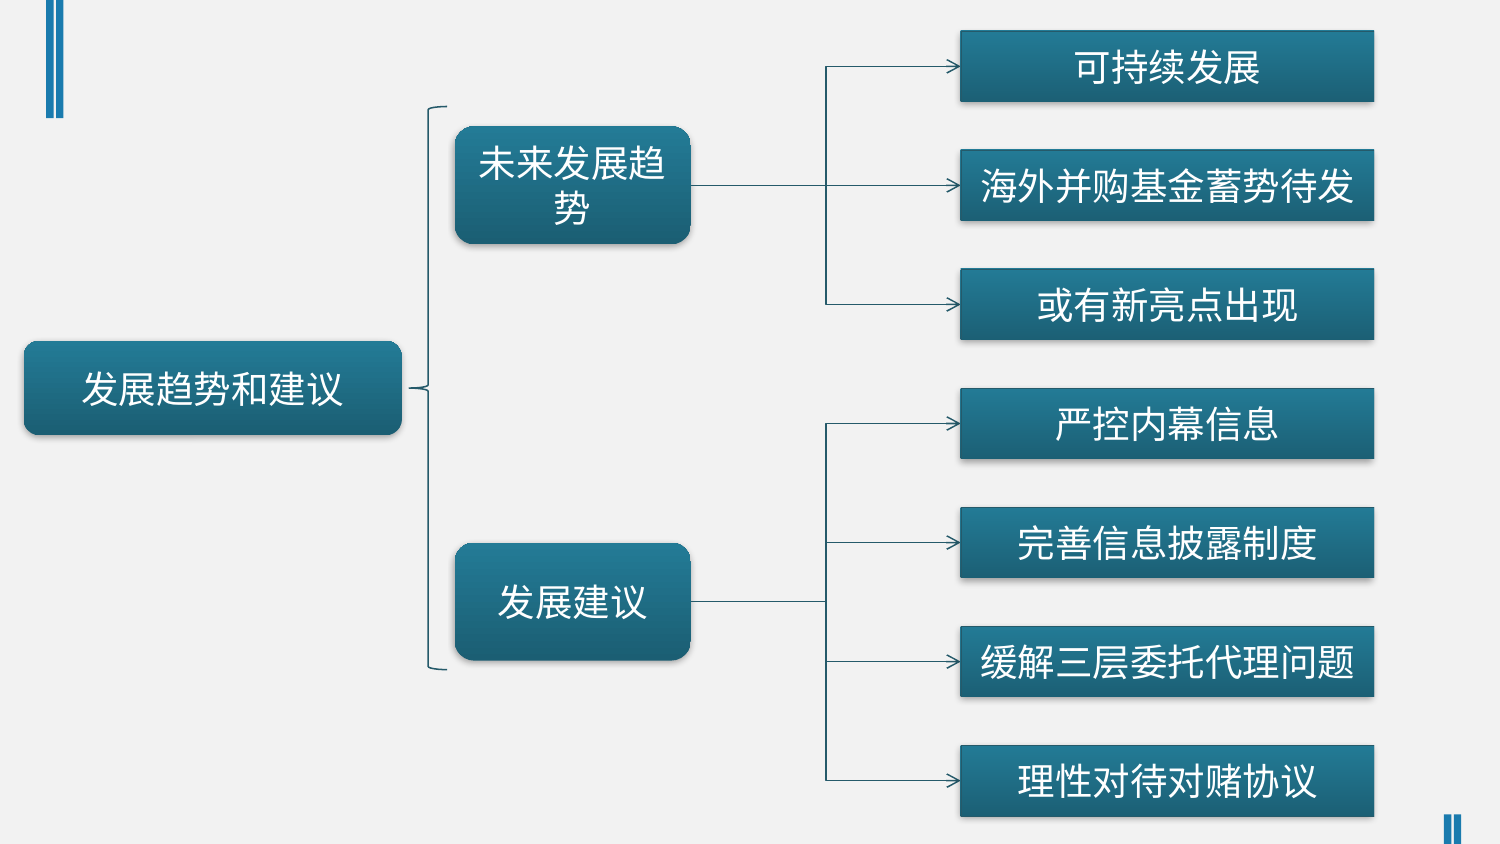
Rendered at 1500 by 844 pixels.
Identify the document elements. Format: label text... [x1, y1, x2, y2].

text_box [690, 601, 961, 781]
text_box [690, 195, 961, 305]
text_box 发展趋势和建议 [23, 340, 402, 436]
text_box 完善信息披露制度 [965, 507, 1375, 578]
text_box 理性对待对赌协议 [960, 745, 1375, 817]
text_box 可持续发展 [960, 30, 1375, 102]
text_box 严控内幕信息 [960, 388, 1375, 459]
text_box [690, 66, 961, 186]
text_box 发展建议 [454, 542, 684, 661]
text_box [690, 542, 961, 599]
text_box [690, 423, 961, 541]
text_box [408, 105, 448, 671]
text_box 海外并购基金蓄势待发 [965, 149, 1375, 221]
text_box 或有新亮点出现 [960, 268, 1375, 340]
text_box 缓解三层委托代理问题 [965, 626, 1375, 697]
text_box 未来发展趋势 [454, 126, 685, 245]
